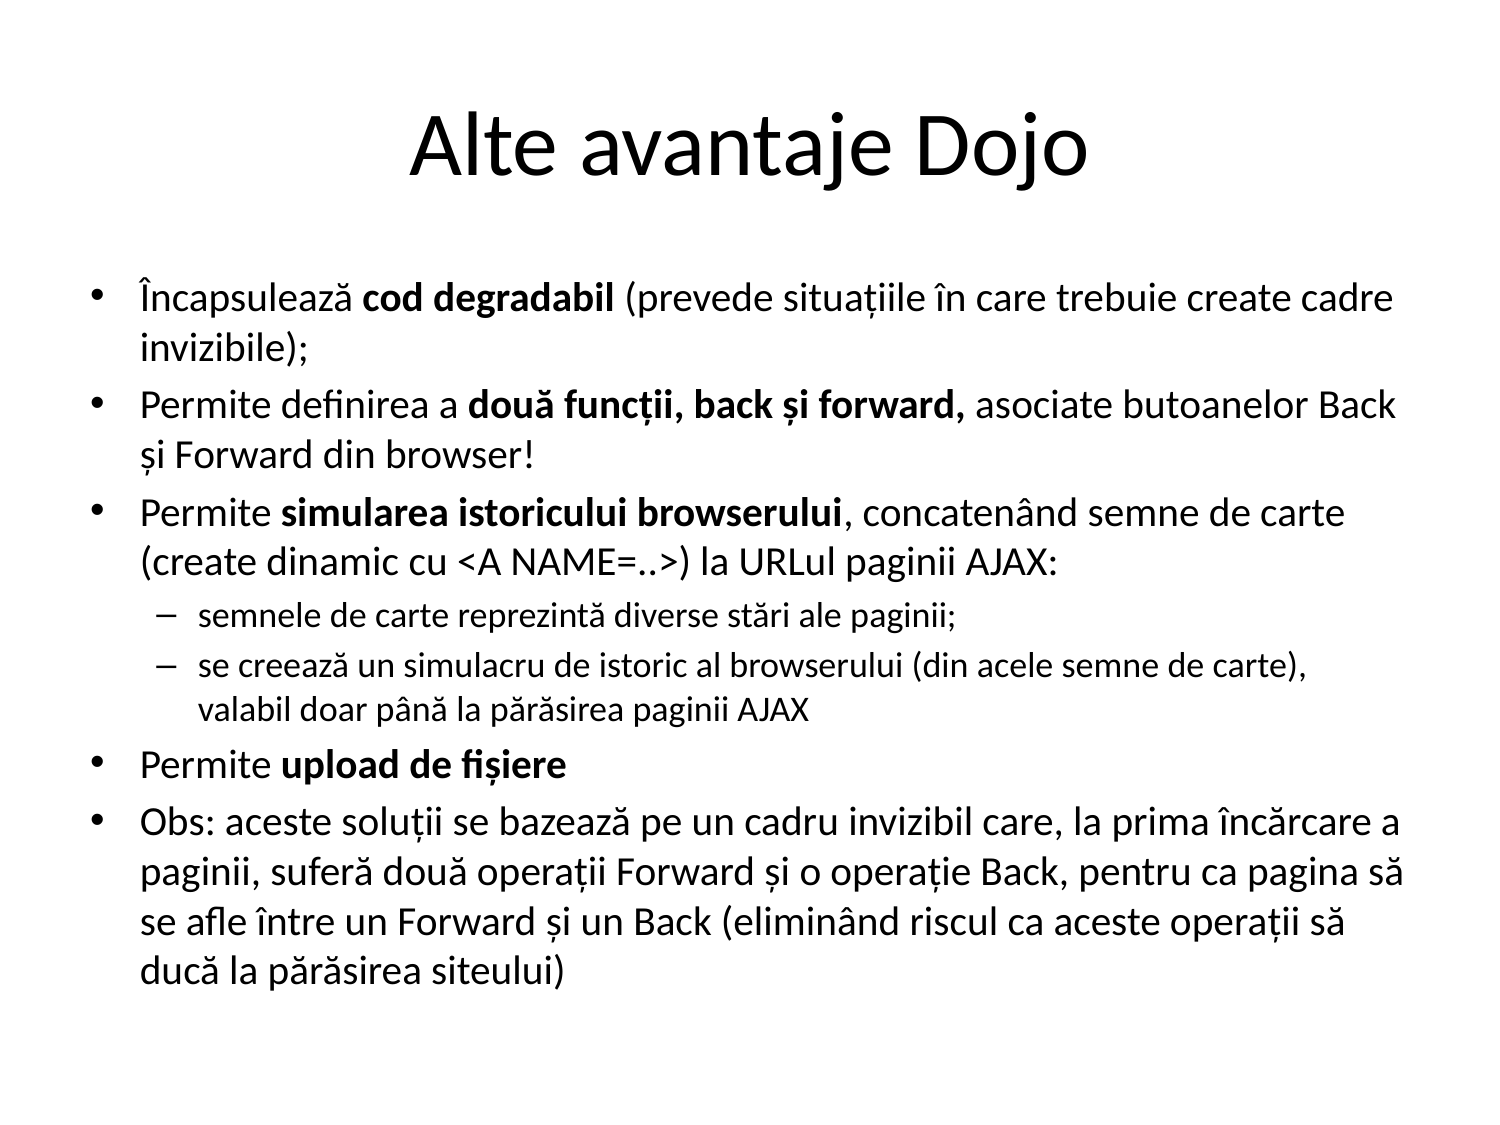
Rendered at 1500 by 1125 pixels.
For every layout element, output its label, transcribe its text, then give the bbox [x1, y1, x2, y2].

list Încapsulează cod degradabil (prevede situațiile în care trebuie create cadre invizibile); Permite definirea a două funcții, back și forward, asociate butoanelor Back și Forward din browser! Permite simularea istoricului browserului, concatenând semne de carte (create dinamic cu <A NAME=..>) la URLul paginii AJAX: semnele de carte reprezintă diverse stări ale paginii; se creează un simulacru de istoric al browserului (din acele semne de carte), valabil doar până la părăsirea paginii AJAX Permite upload de fișiere Obs: aceste soluții se bazează pe un cadru invizibil care, la prima încărcare a paginii, suferă două operații Forward și o operație Back, pentru ca pagina să se afle între un Forward și un Back (eliminând riscul ca aceste operații să ducă la părăsirea siteului) [75, 262, 1425, 1005]
title Alte avantaje Dojo [75, 45, 1425, 233]
